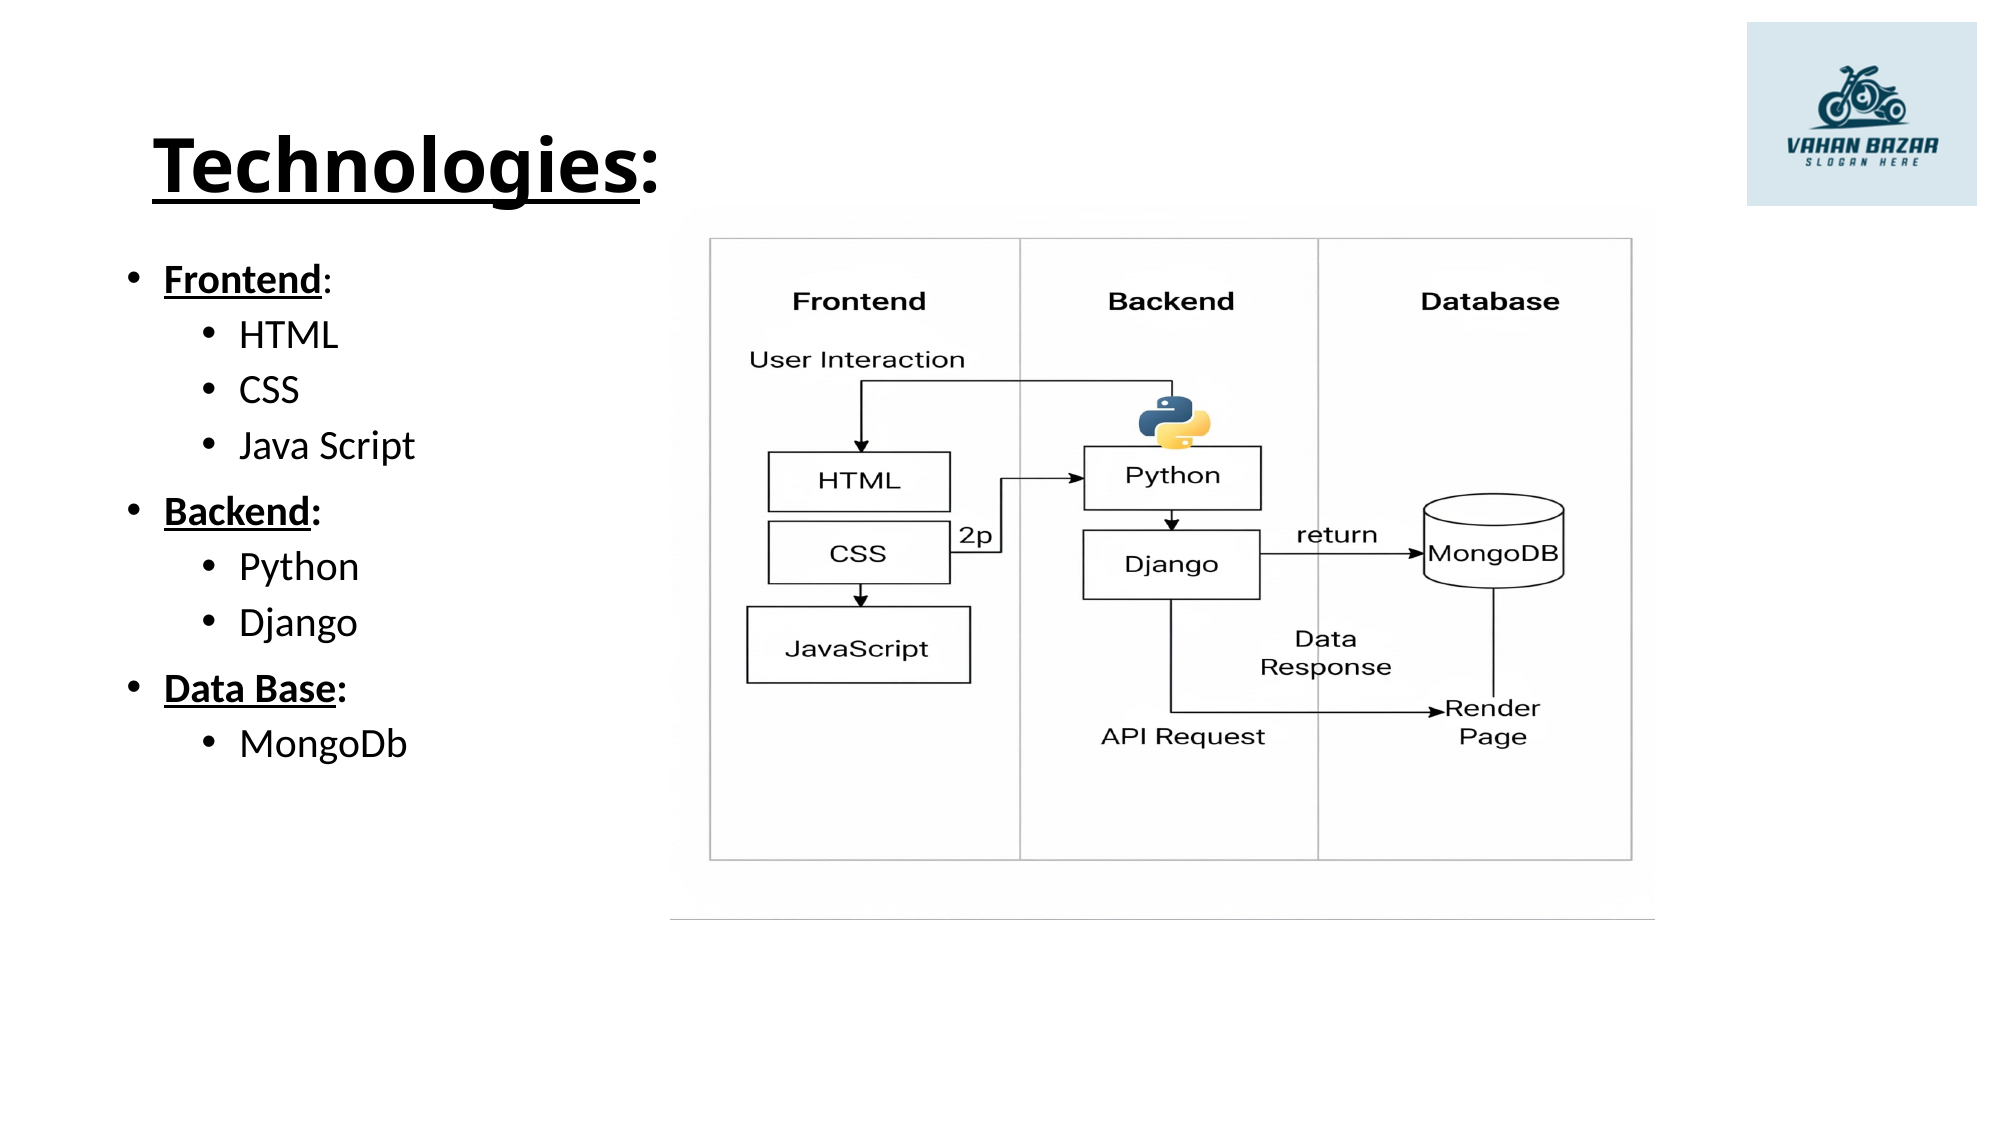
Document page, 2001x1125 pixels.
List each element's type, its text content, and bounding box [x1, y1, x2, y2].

title Technologies: [137, 59, 1863, 278]
picture [1747, 22, 1977, 206]
picture [670, 205, 1655, 920]
list Frontend: HTML CSS Java Script Backend: Python Django Data Base: MongoDb [111, 249, 1837, 964]
